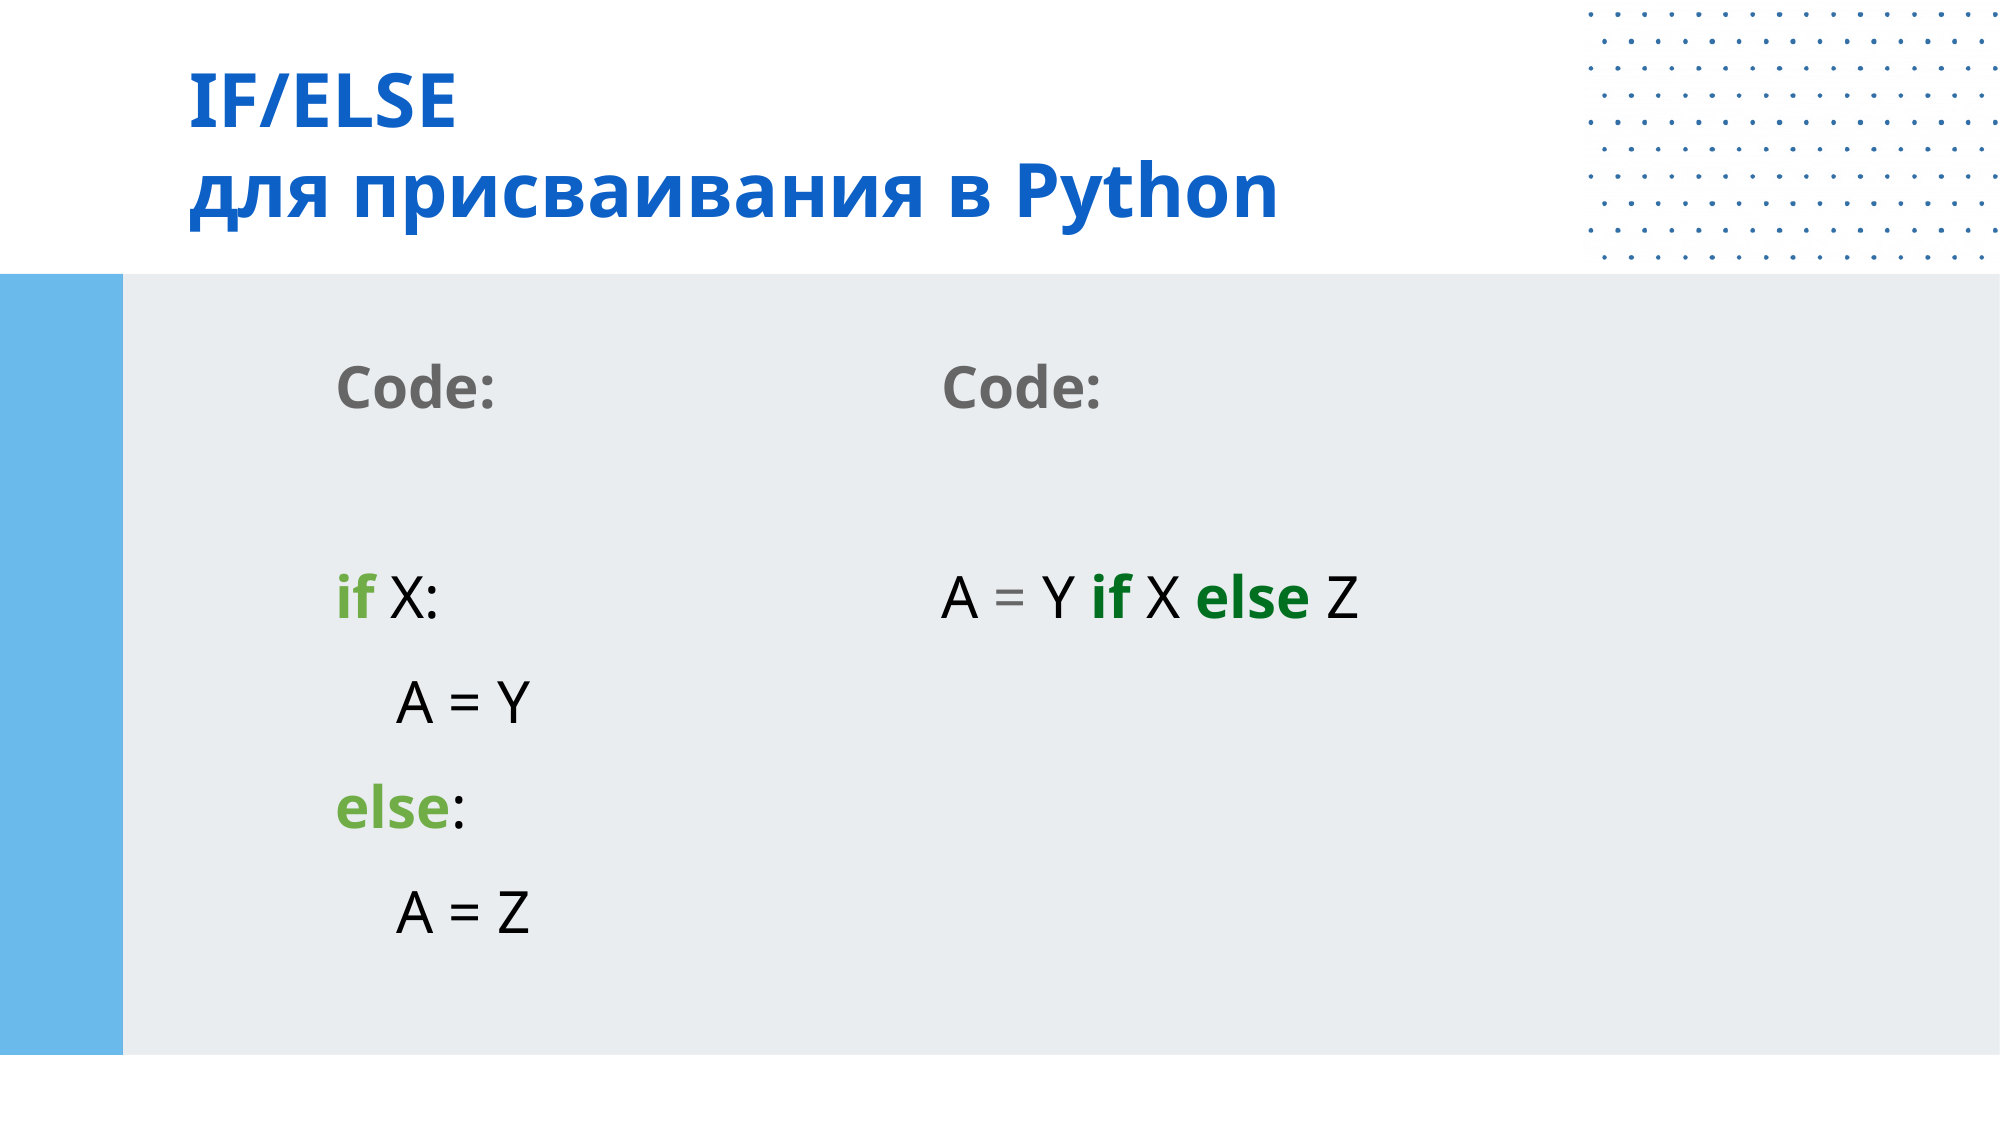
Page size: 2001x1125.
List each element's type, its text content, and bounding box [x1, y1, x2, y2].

picture [122, 273, 2000, 1055]
picture [1583, 0, 2000, 264]
text_box [0, 273, 124, 1056]
text_box IF/ELSE для присваивания в Python [174, 45, 1297, 273]
